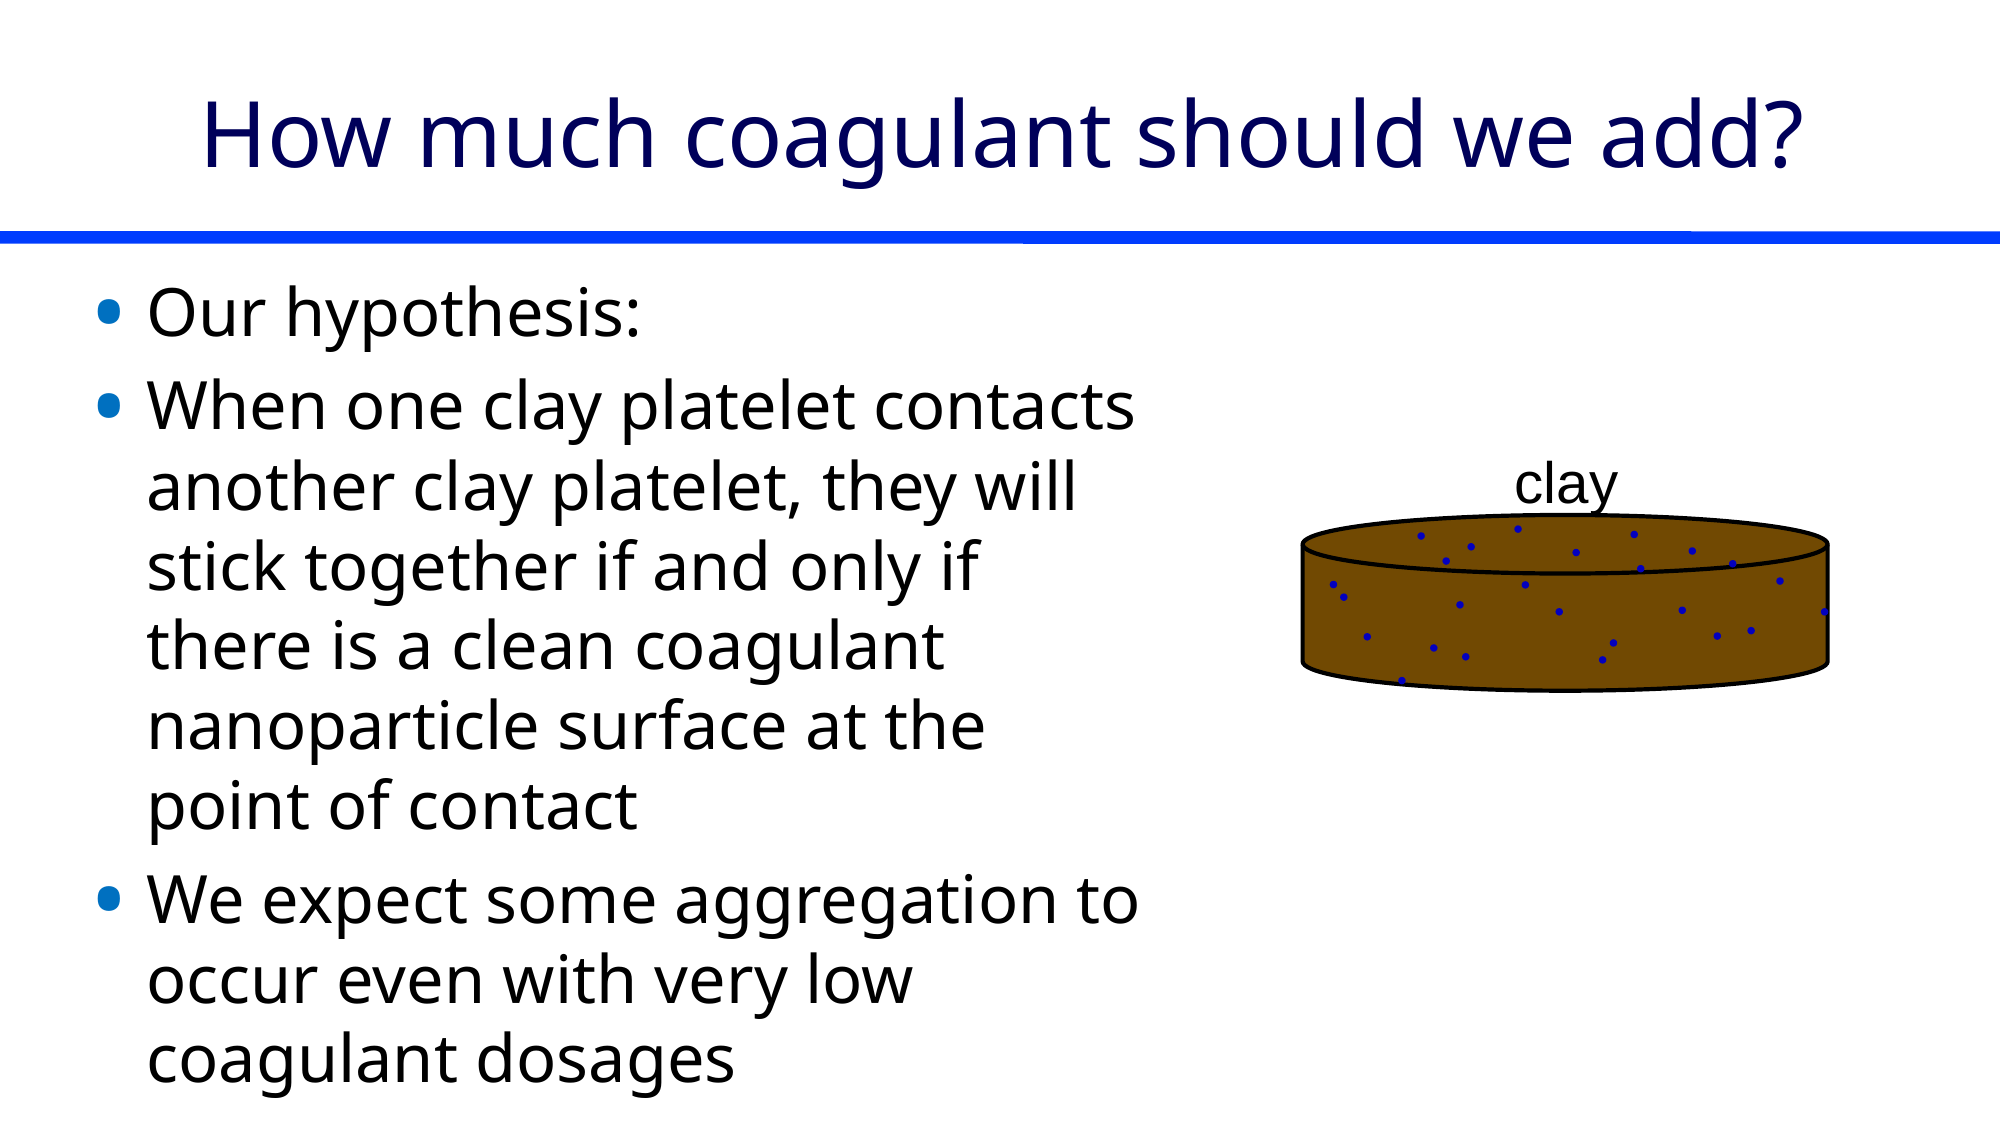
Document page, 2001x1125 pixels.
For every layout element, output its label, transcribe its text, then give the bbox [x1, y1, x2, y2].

text_box clay [1498, 437, 1635, 523]
text_box [1460, 651, 1472, 663]
text_box [1454, 599, 1466, 611]
text_box [1440, 555, 1452, 567]
title How much coagulant should we add? [75, 37, 1930, 225]
text_box [1634, 562, 1647, 575]
text_box [1774, 575, 1786, 587]
text_box [1628, 528, 1640, 541]
text_box [1711, 630, 1724, 642]
text_box [1570, 546, 1582, 559]
text_box [1300, 513, 1830, 693]
text_box [1465, 541, 1477, 553]
text_box [1686, 545, 1699, 557]
text_box [1818, 606, 1831, 618]
text_box [1726, 557, 1739, 570]
text_box [1512, 523, 1524, 535]
text_box [1519, 579, 1532, 591]
text_box [1745, 624, 1757, 637]
text_box [1396, 674, 1408, 687]
text_box [1676, 604, 1689, 617]
text_box [1596, 654, 1609, 666]
text_box [1338, 591, 1350, 603]
text_box [1361, 631, 1374, 643]
text_box [1607, 637, 1620, 649]
text_box [1428, 642, 1440, 654]
text_box [1327, 578, 1340, 591]
list Our hypothesis: When one clay platelet contacts another clay platelet, they will stick together if and only if there is a clean coagulant nanoparticle surface at the point of contact We expect some aggregation to occur even with very low coagulant dosages [74, 262, 1172, 1006]
text_box [1553, 606, 1565, 618]
text_box [1415, 530, 1427, 542]
